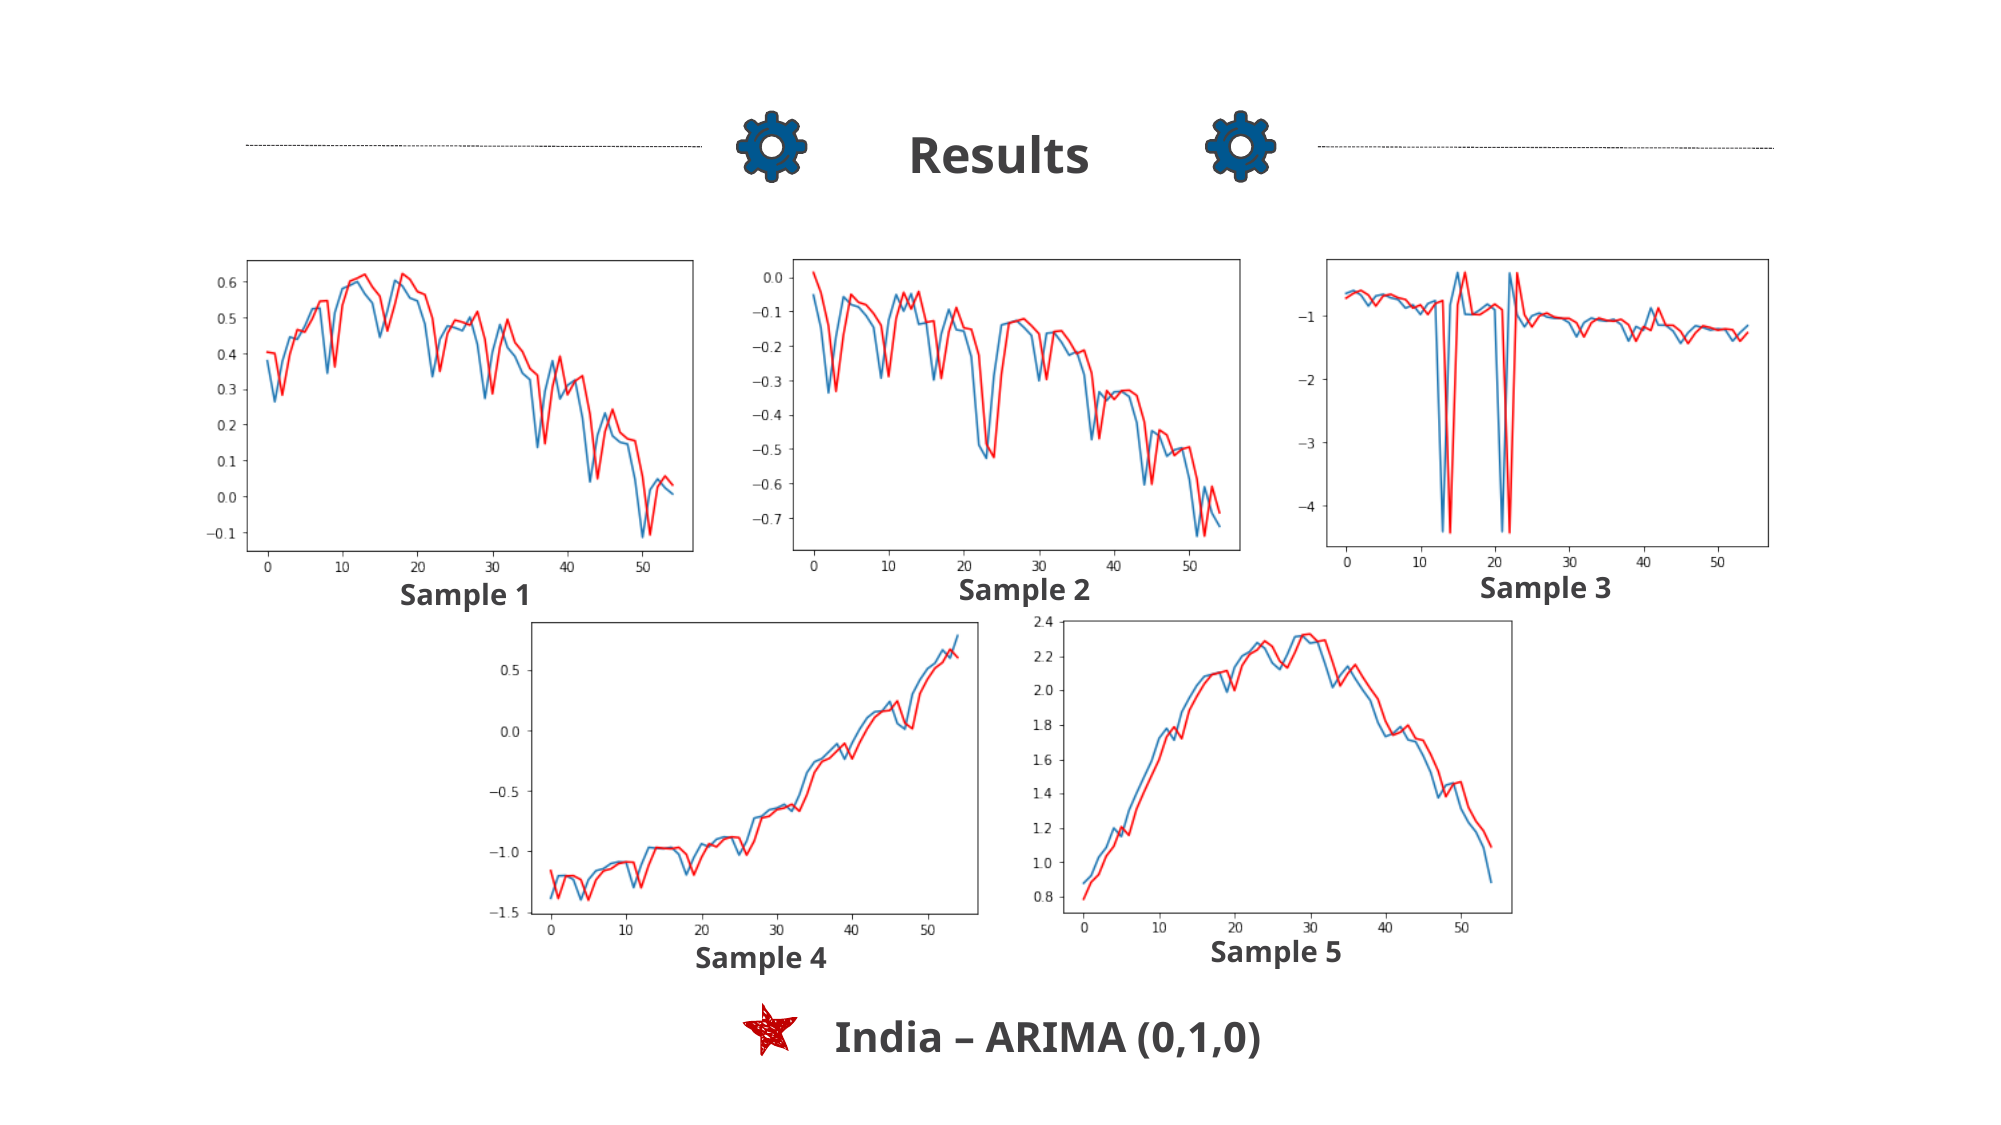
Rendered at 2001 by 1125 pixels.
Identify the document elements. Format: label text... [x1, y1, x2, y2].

picture [1288, 251, 1776, 579]
picture [742, 251, 1249, 583]
picture [1023, 607, 1521, 945]
text_box [742, 1020, 760, 1037]
picture [196, 252, 702, 583]
text_box Sample 1 [368, 583, 564, 619]
text_box India – ARIMA (0,1,0) [760, 1003, 1337, 1068]
picture [479, 614, 987, 946]
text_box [245, 110, 1774, 193]
text_box Sample 2 [927, 583, 1123, 614]
text_box Sample 3 [1448, 579, 1644, 613]
text_box Sample 5 [1178, 945, 1374, 976]
text_box Sample 4 [663, 946, 859, 983]
